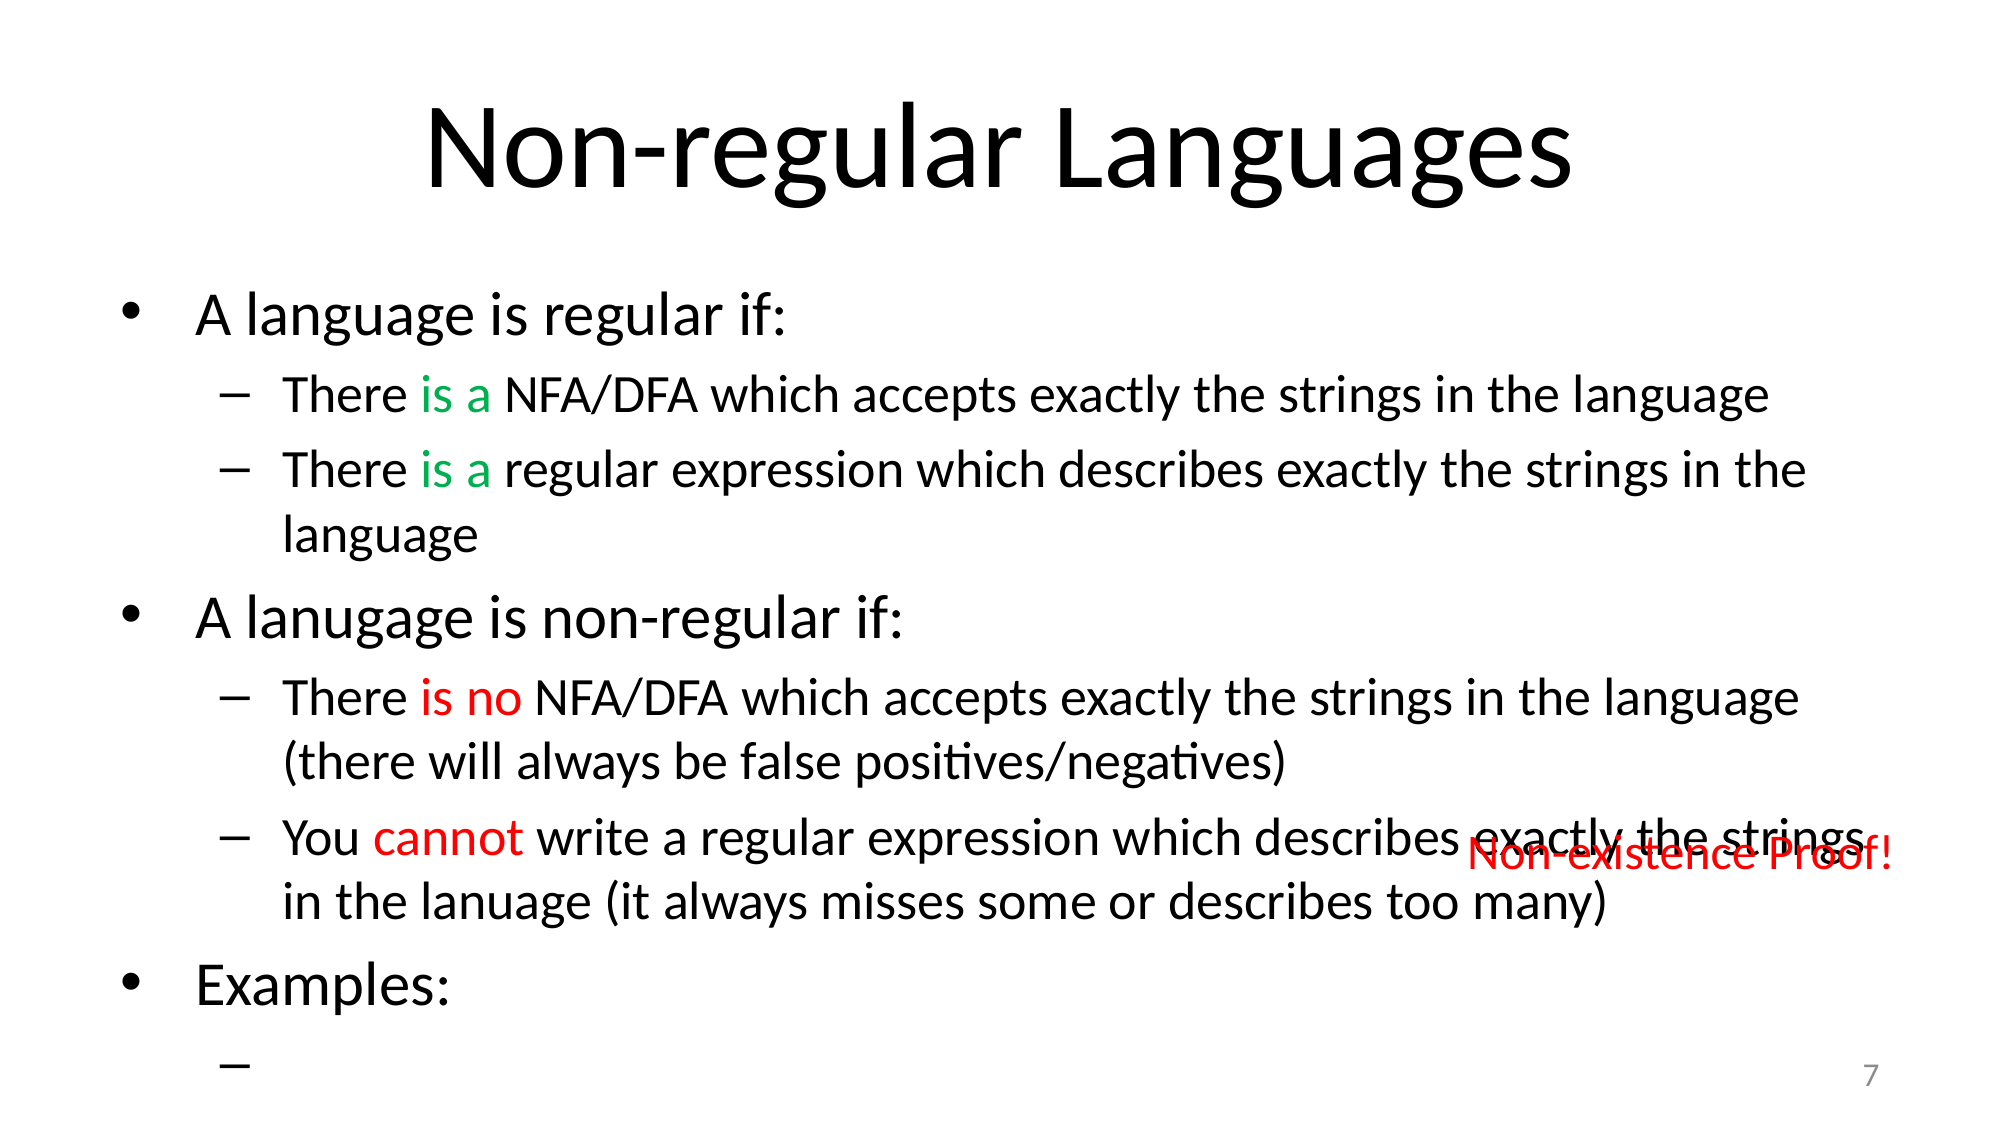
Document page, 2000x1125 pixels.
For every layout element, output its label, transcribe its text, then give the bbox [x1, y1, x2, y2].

slide_number 7 [1432, 1042, 1900, 1103]
title Non-regular Languages [99, 45, 1900, 233]
text_box Non-existence Proof! [1452, 812, 1910, 887]
